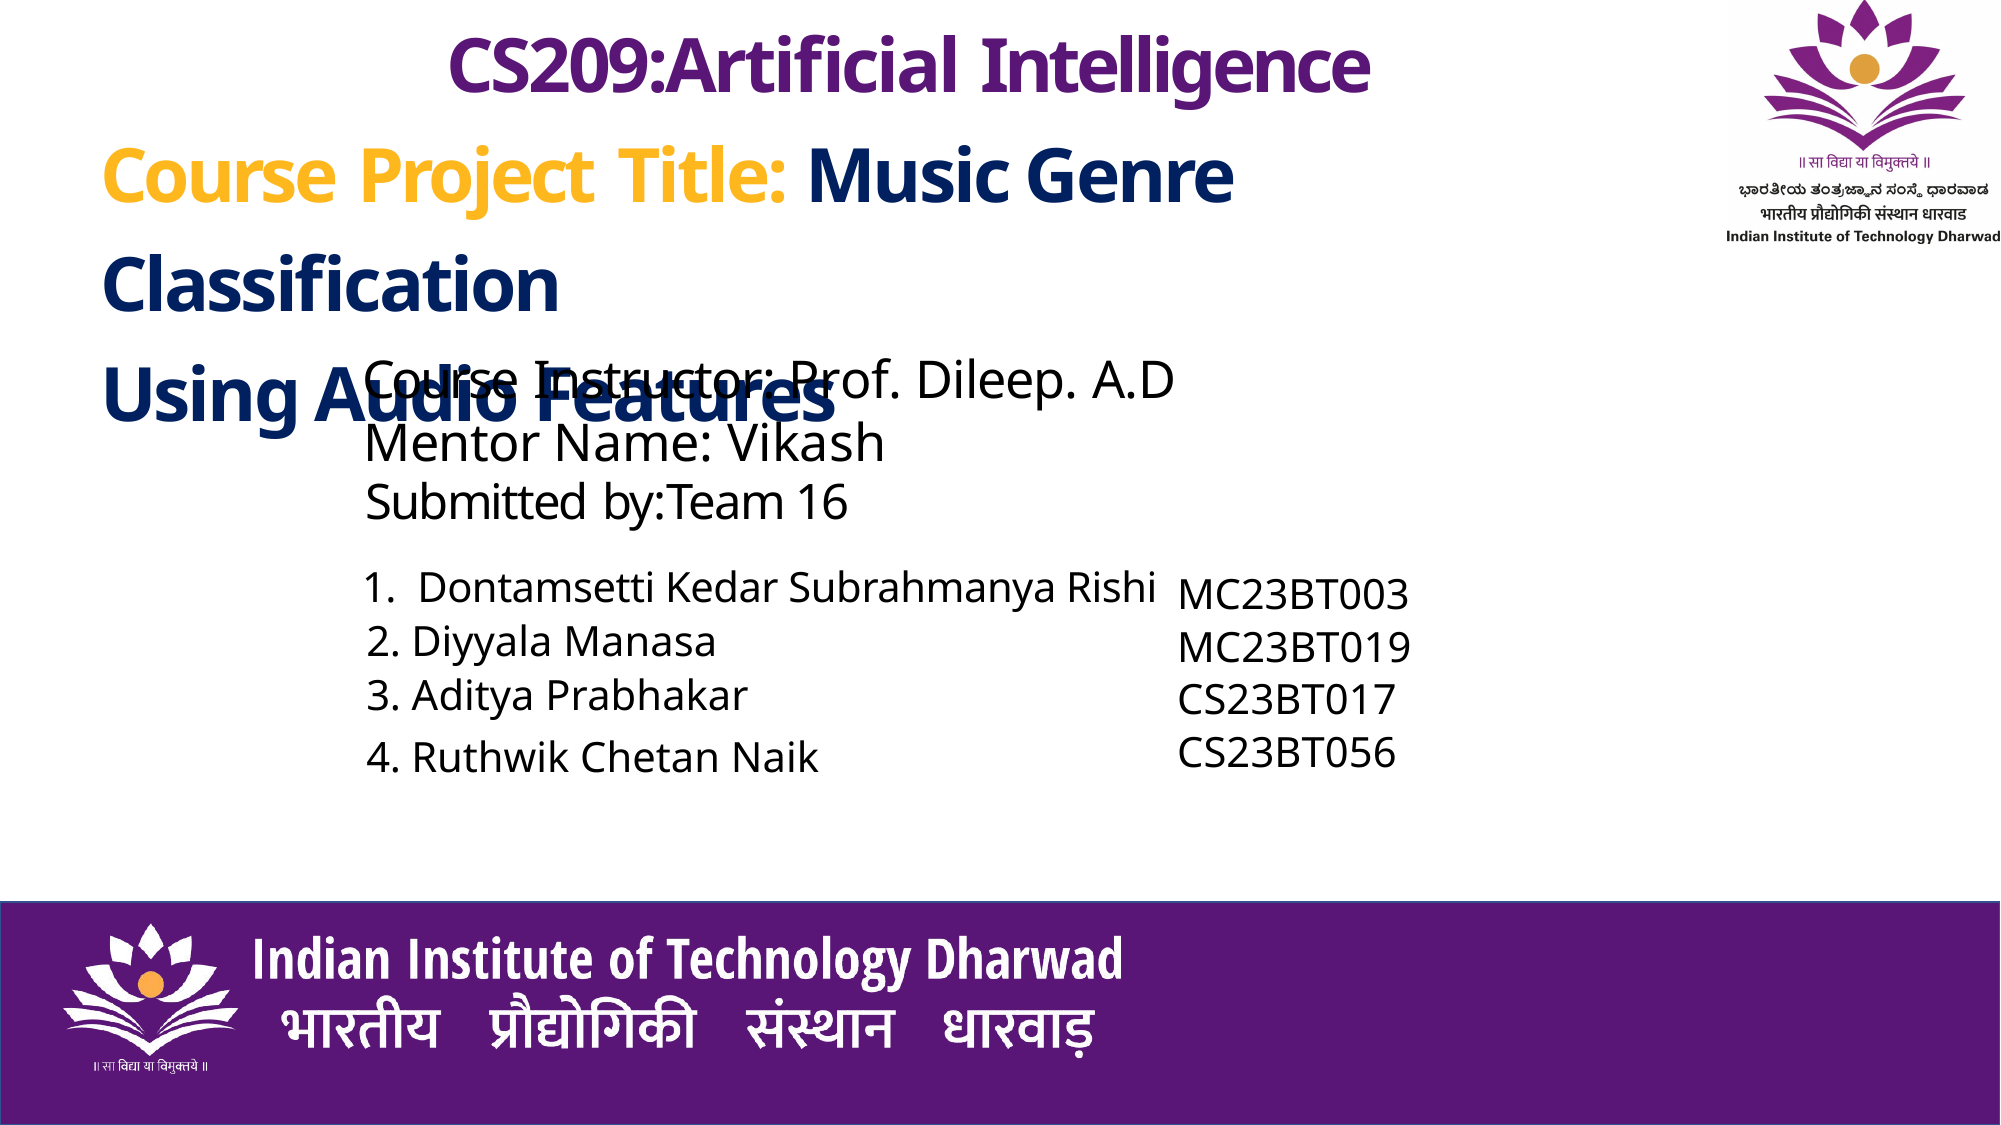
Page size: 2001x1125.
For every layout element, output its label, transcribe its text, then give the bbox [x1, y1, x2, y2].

text_box Course Instructor: Prof. Dileep. A.D Mentor Name: Vikash [337, 343, 1569, 472]
picture [1727, 0, 2000, 245]
text_box 1. Dontamsetti Kedar Subrahmanya Rishi 2. Diyyala Manasa 3. Aditya Prabhakar 4. Ruthwik Chetan Naik [360, 472, 1296, 783]
title CS209:Artificial Intelligence Course Project Title: Music Genre Classification Using Audio Features [87, 0, 1713, 417]
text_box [0, 900, 2000, 1125]
text_box MC23BT003 MC23BT019 CS23BT017 CS23BT056 [1175, 565, 1500, 777]
